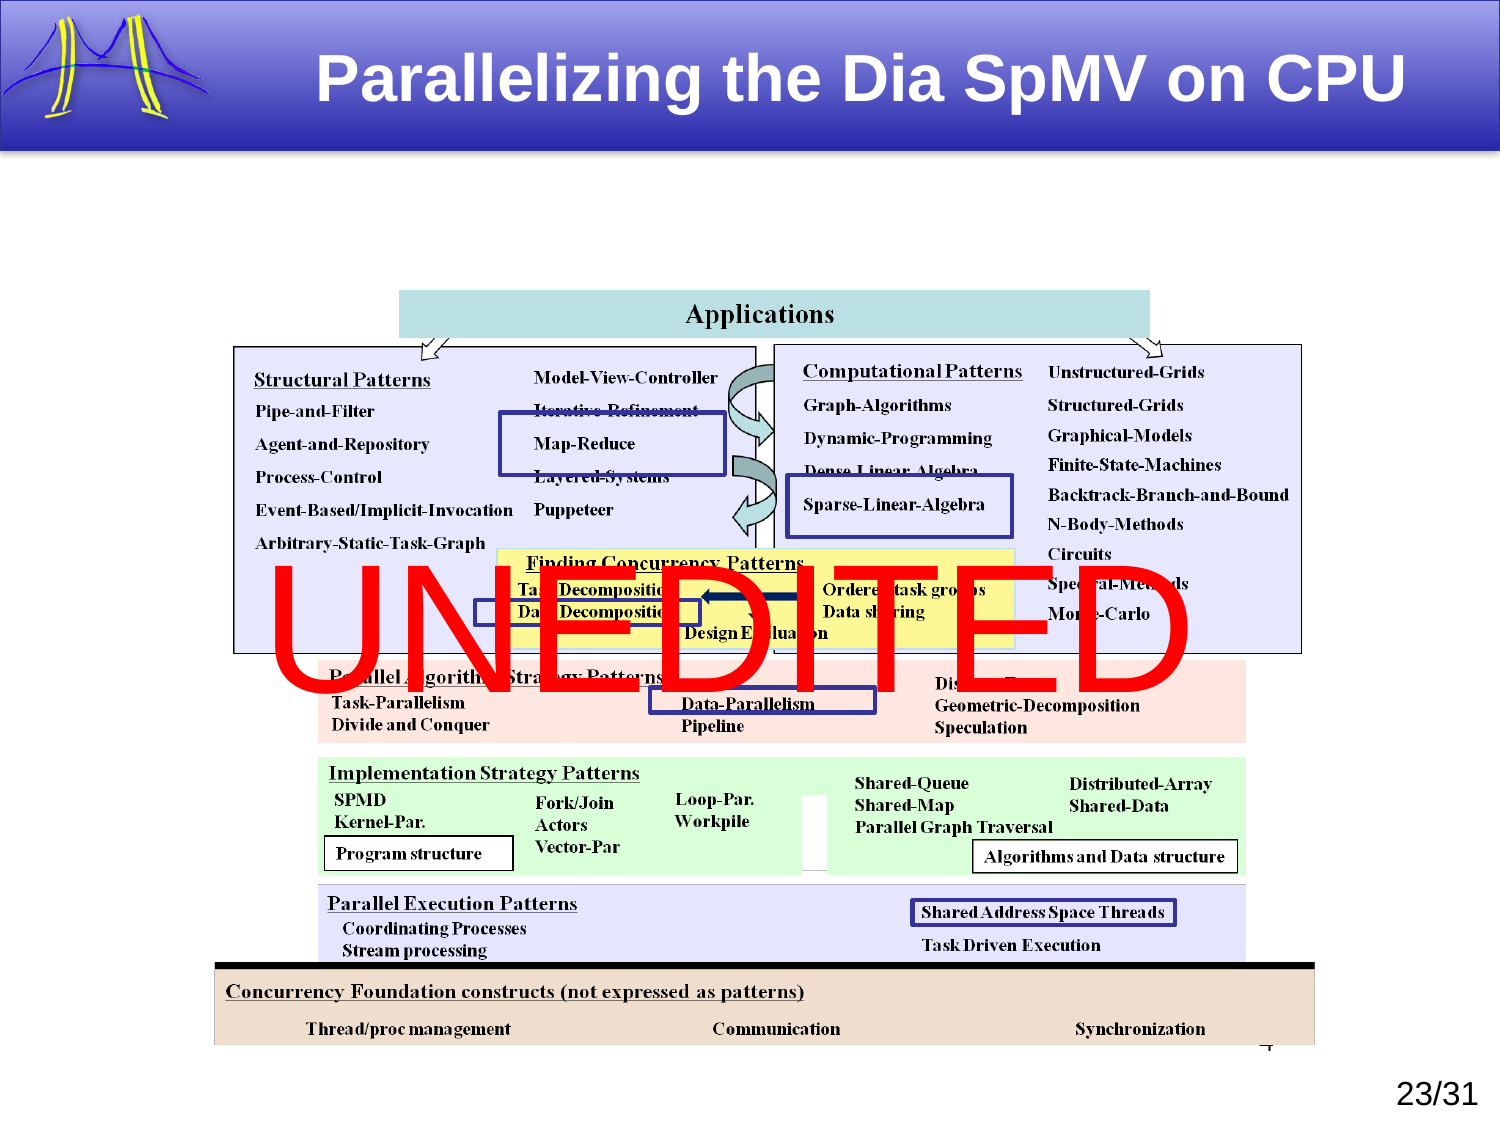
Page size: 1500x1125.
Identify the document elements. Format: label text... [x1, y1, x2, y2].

title Parallelizing the Dia SpMV on CPU [224, 0, 1500, 151]
picture [0, 12, 212, 121]
picture [212, 287, 1315, 1058]
